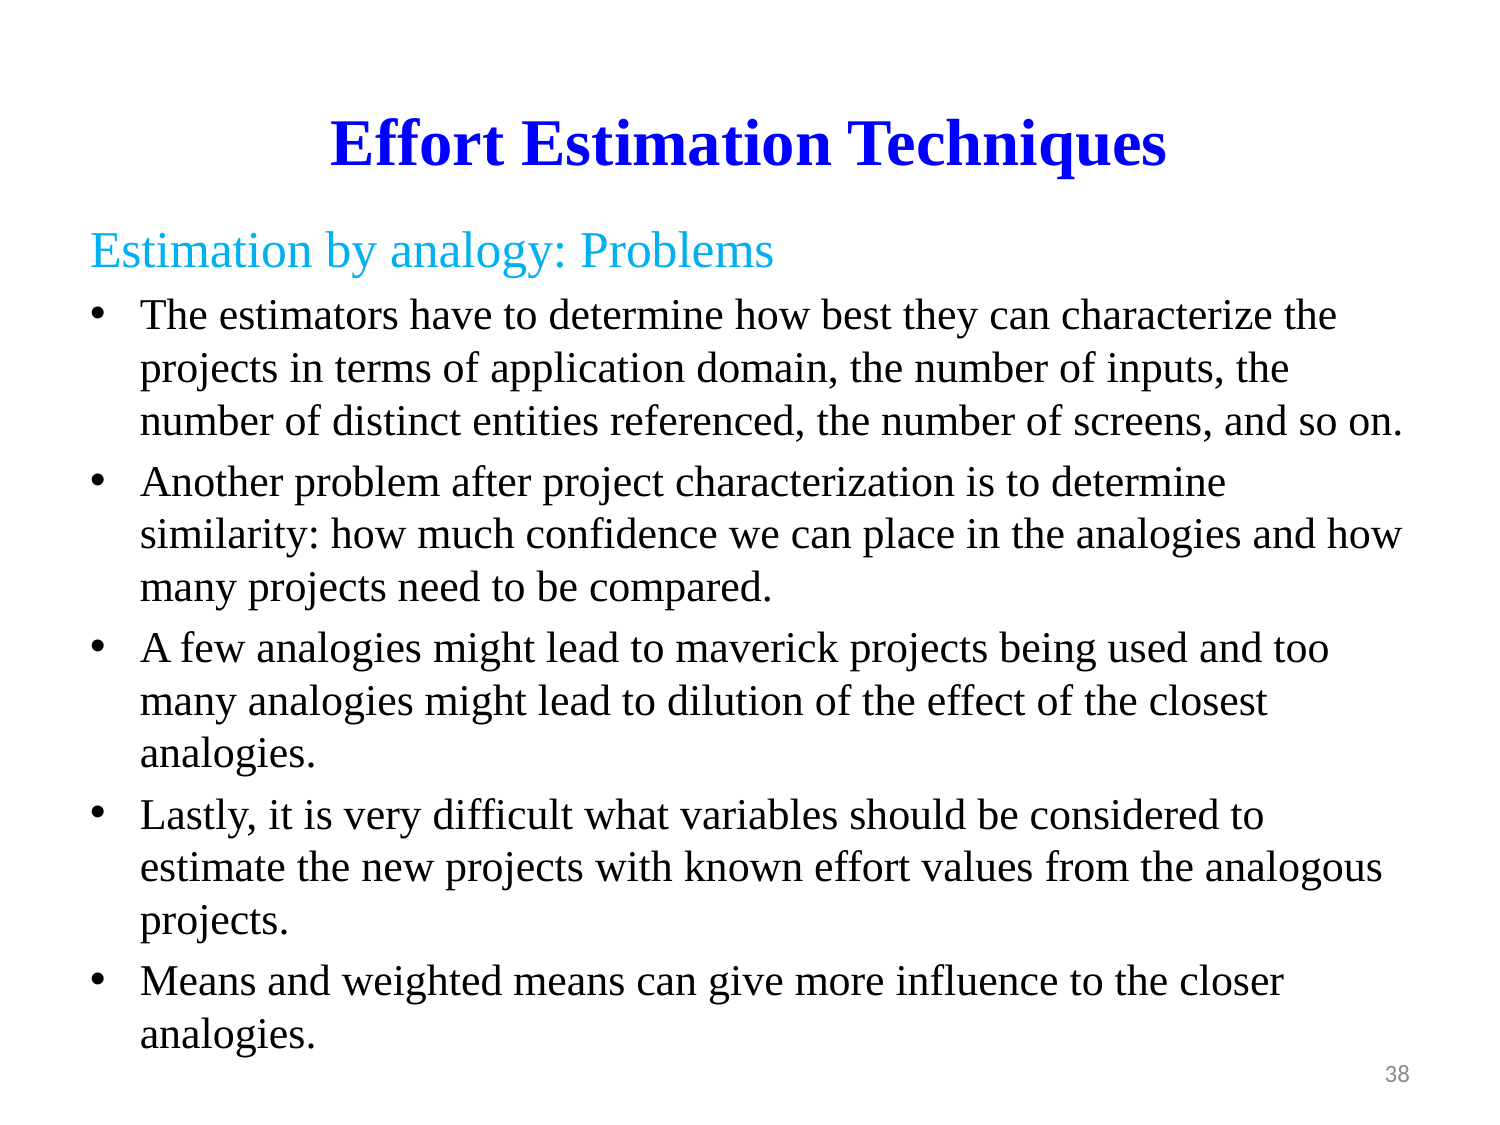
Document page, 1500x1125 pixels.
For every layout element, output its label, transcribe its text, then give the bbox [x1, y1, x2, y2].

title Effort Estimation Techniques [75, 45, 1425, 208]
slide_number 38 [1074, 1042, 1425, 1103]
list Estimation by analogy: Problems The estimators have to determine how best they can characterize the projects in terms of application domain, the number of inputs, the number of distinct entities referenced, the number of screens, and so on. Another problem after project characterization is to determine similarity: how much confidence we can place in the analogies and how many projects need to be compared. A few analogies might lead to maverick projects being used and too many analogies might lead to dilution of the effect of the closest analogies. Lastly, it is very difficult what variables should be considered to estimate the new projects with known effort values from the analogous projects. Means and weighted means can give more influence to the closer analogies. [75, 208, 1425, 1094]
